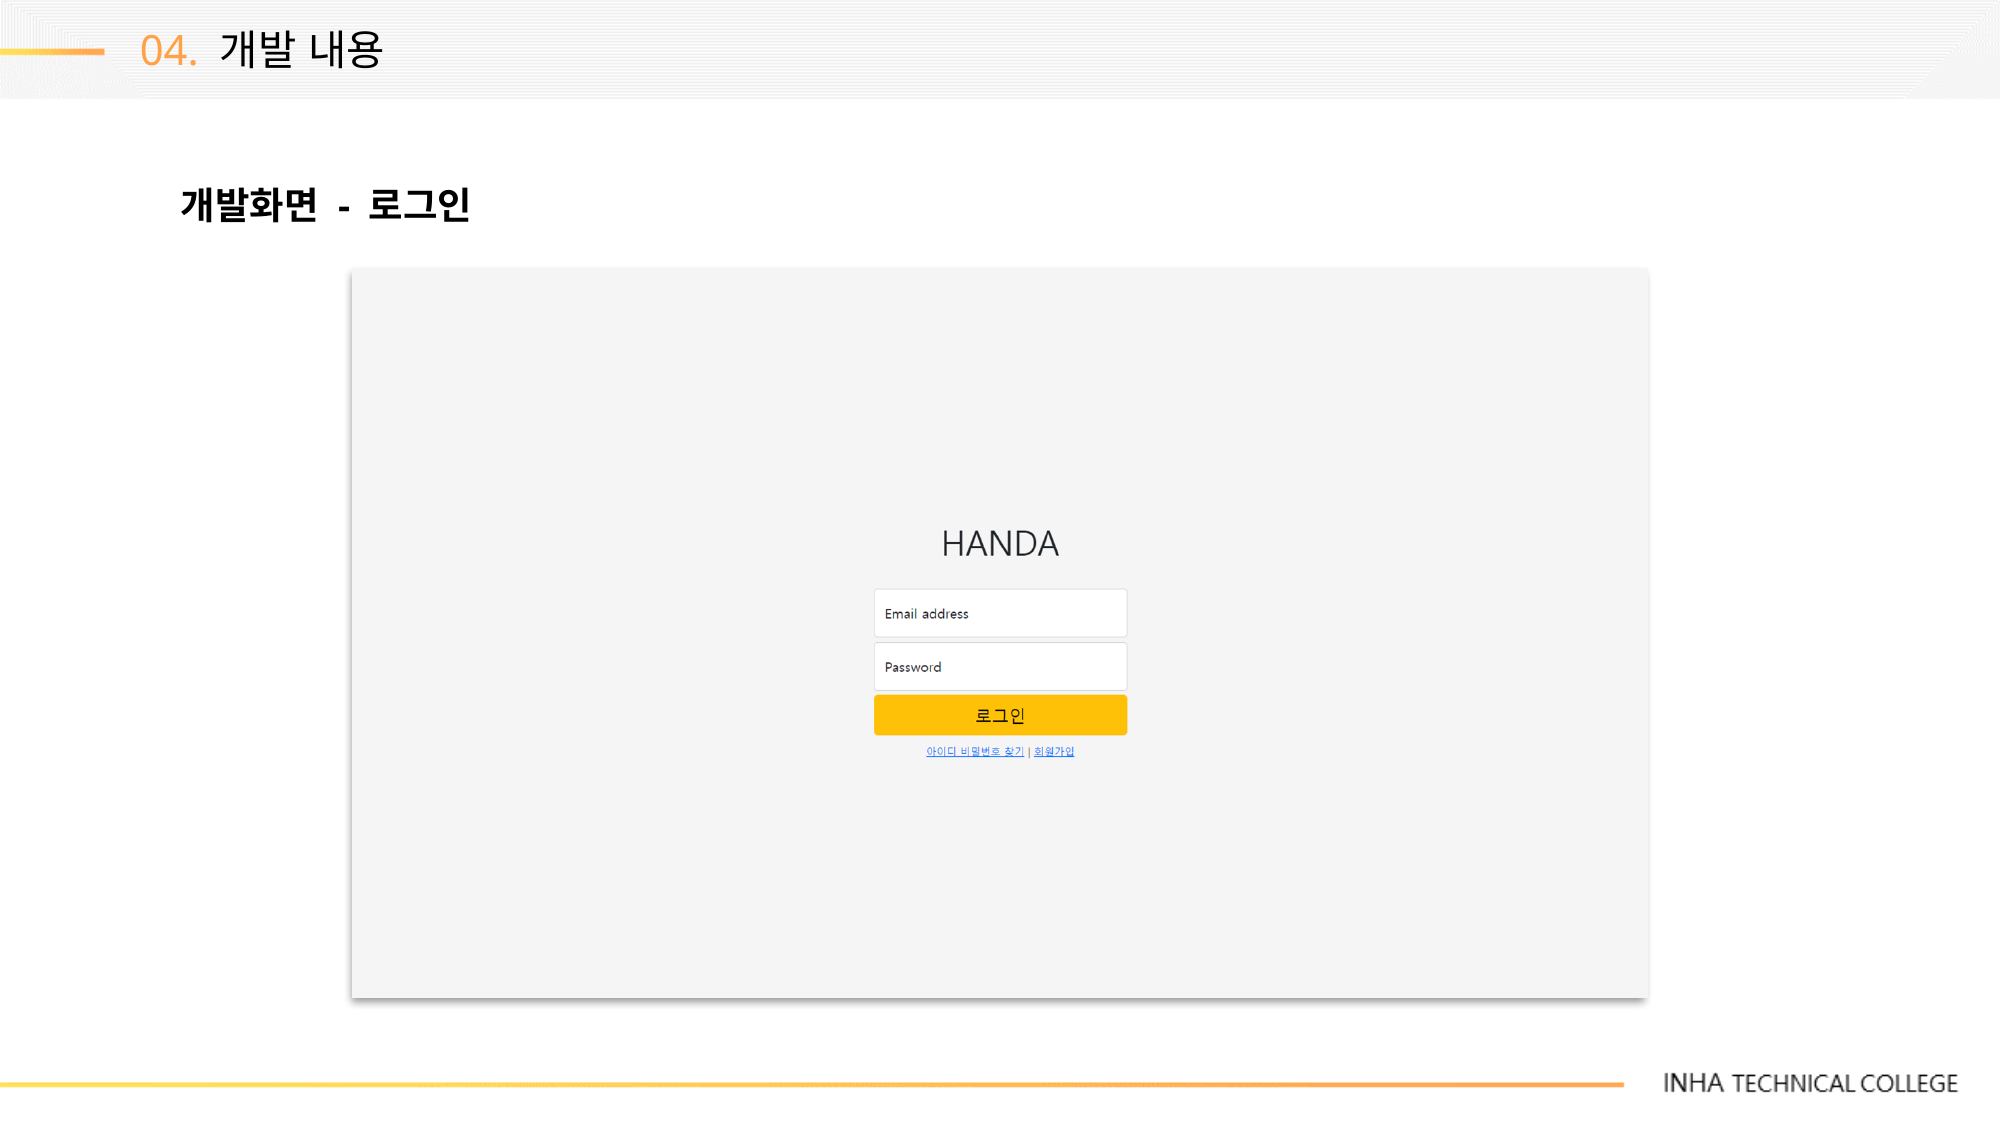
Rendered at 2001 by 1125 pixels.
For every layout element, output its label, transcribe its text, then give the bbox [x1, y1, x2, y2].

text_box 04. 개발 내용 [124, 15, 401, 81]
text_box 개발화면 - 로그인 [165, 174, 499, 235]
picture [0, 0, 2001, 1125]
